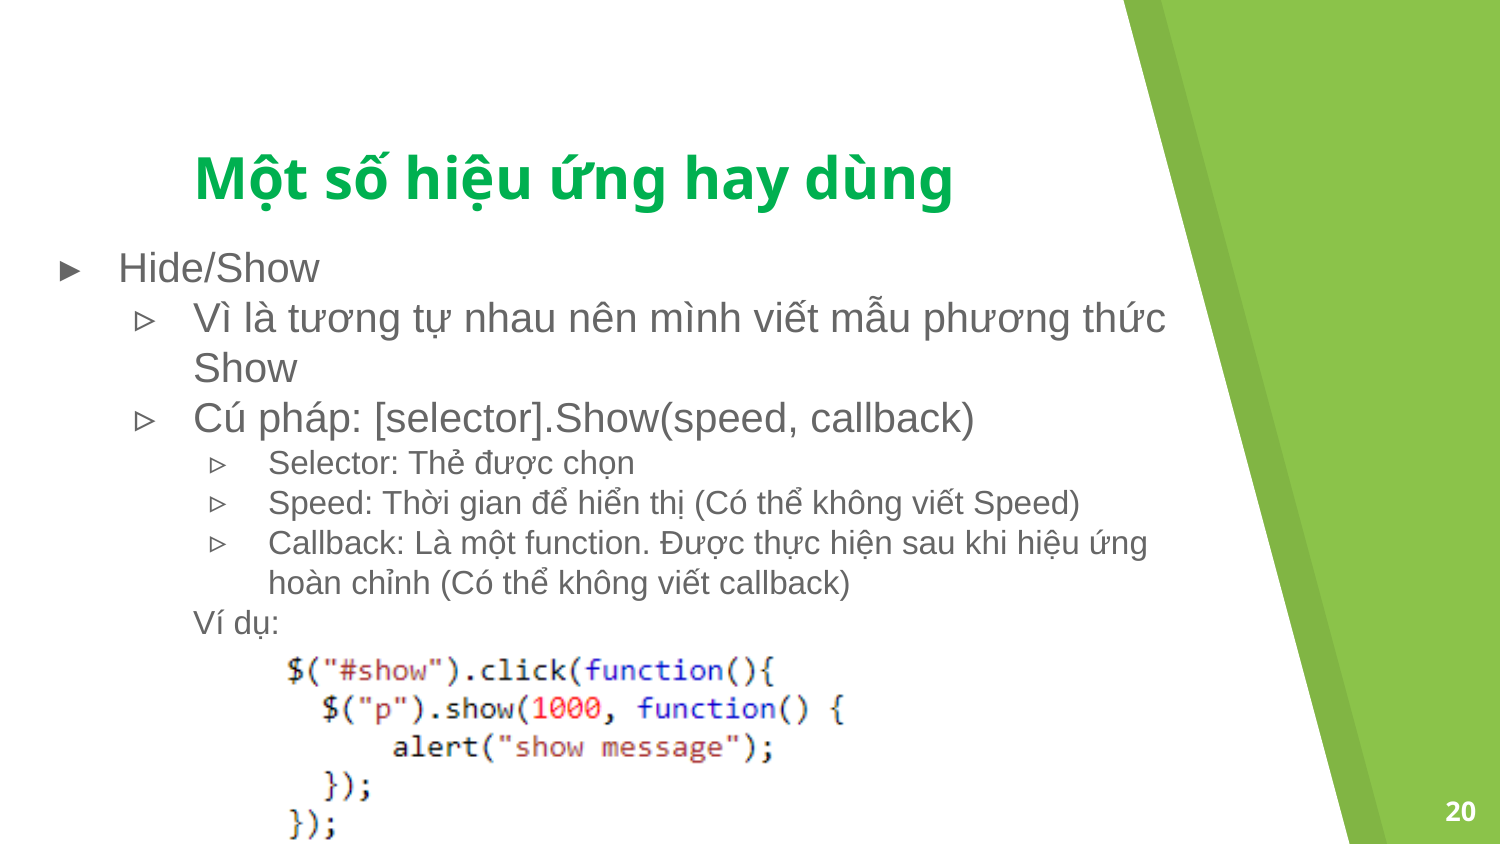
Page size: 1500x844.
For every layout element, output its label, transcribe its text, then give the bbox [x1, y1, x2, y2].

slide_number 20 [1401, 779, 1492, 844]
title Một số hiệu ứng hay dùng [137, 146, 1011, 226]
picture [277, 653, 871, 844]
list Hide/Show Vì là tương tự nhau nên mình viết mẫu phương thức Show Cú pháp: [selector].Show(speed, callback) Selector: Thẻ được chọn Speed: Thời gian để hiển thị (Có thể không viết Speed) Callback: Là một function. Được thực hiện sau khi hiệu ứng hoàn chỉnh (Có thể không viết callback) Ví dụ: [28, 226, 1209, 754]
